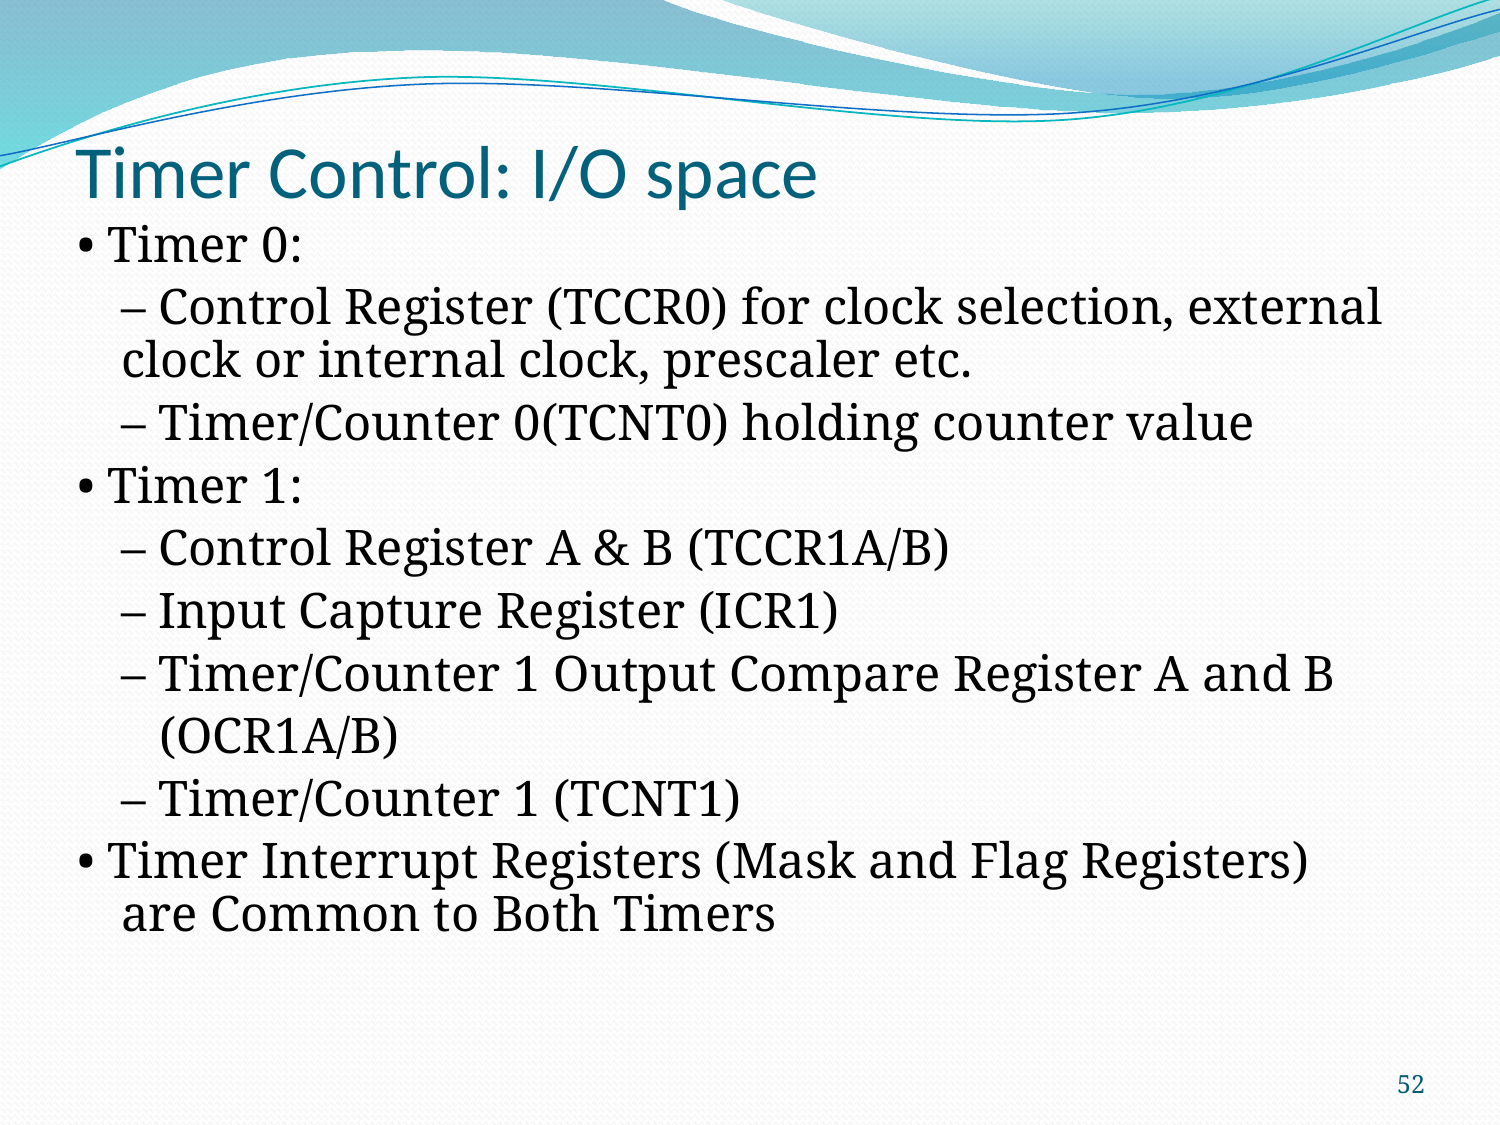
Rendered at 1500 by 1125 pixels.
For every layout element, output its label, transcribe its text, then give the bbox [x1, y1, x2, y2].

title Timer Control: I/O space [75, 115, 1425, 303]
slide_number 52 [1299, 1042, 1425, 1103]
list • Timer 0: – Control Register (TCCR0) for clock selection, external clock or internal clock, prescaler etc. – Timer/Counter 0(TCNT0) holding counter value • Timer 1: – Control Register A & B (TCCR1A/B) – Input Capture Register (ICR1) – Timer/Counter 1 Output Compare Register A and B (OCR1A/B) – Timer/Counter 1 (TCNT1) • Timer Interrupt Registers (Mask and Flag Registers) are Common to Both Timers [62, 212, 1413, 955]
